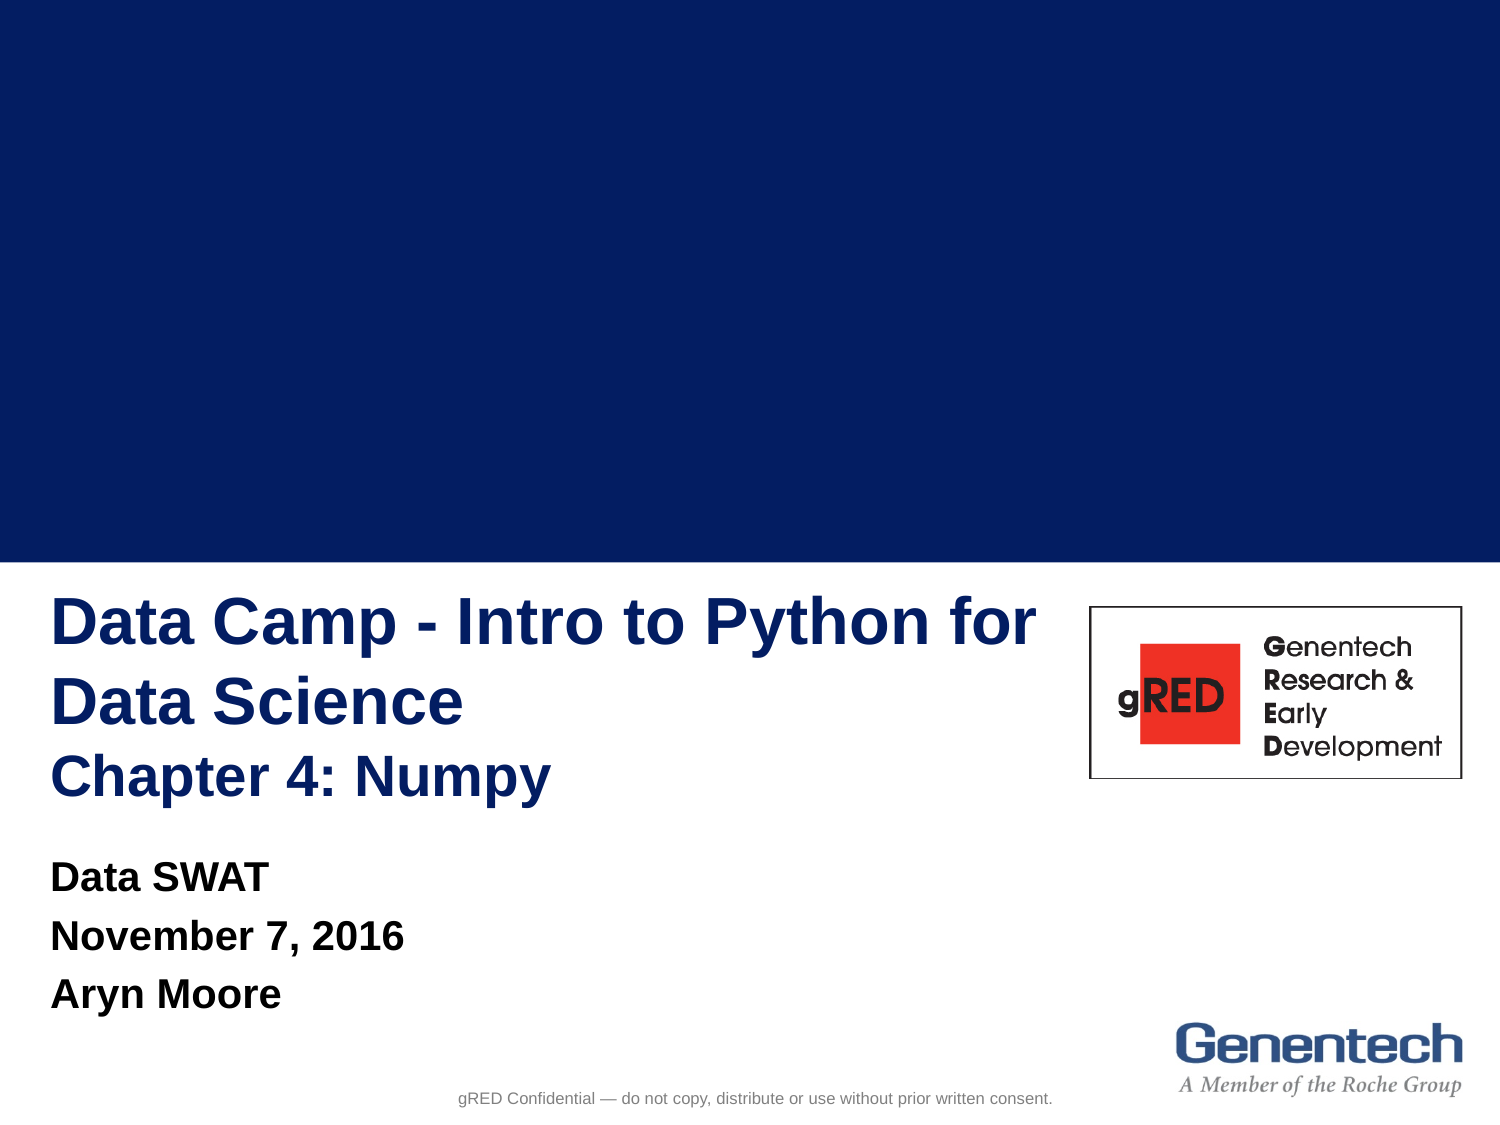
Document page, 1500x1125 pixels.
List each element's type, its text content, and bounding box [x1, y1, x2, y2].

picture [1175, 1021, 1463, 1098]
subtitle Data SWAT November 7, 2016 Aryn Moore [49, 849, 1049, 952]
picture [1088, 606, 1463, 779]
title Data Camp - Intro to Python for Data Science Chapter 4: Numpy [49, 607, 1051, 779]
footer gRED Confidential — do not copy, distribute or use without prior written consent. [51, 1087, 1462, 1113]
